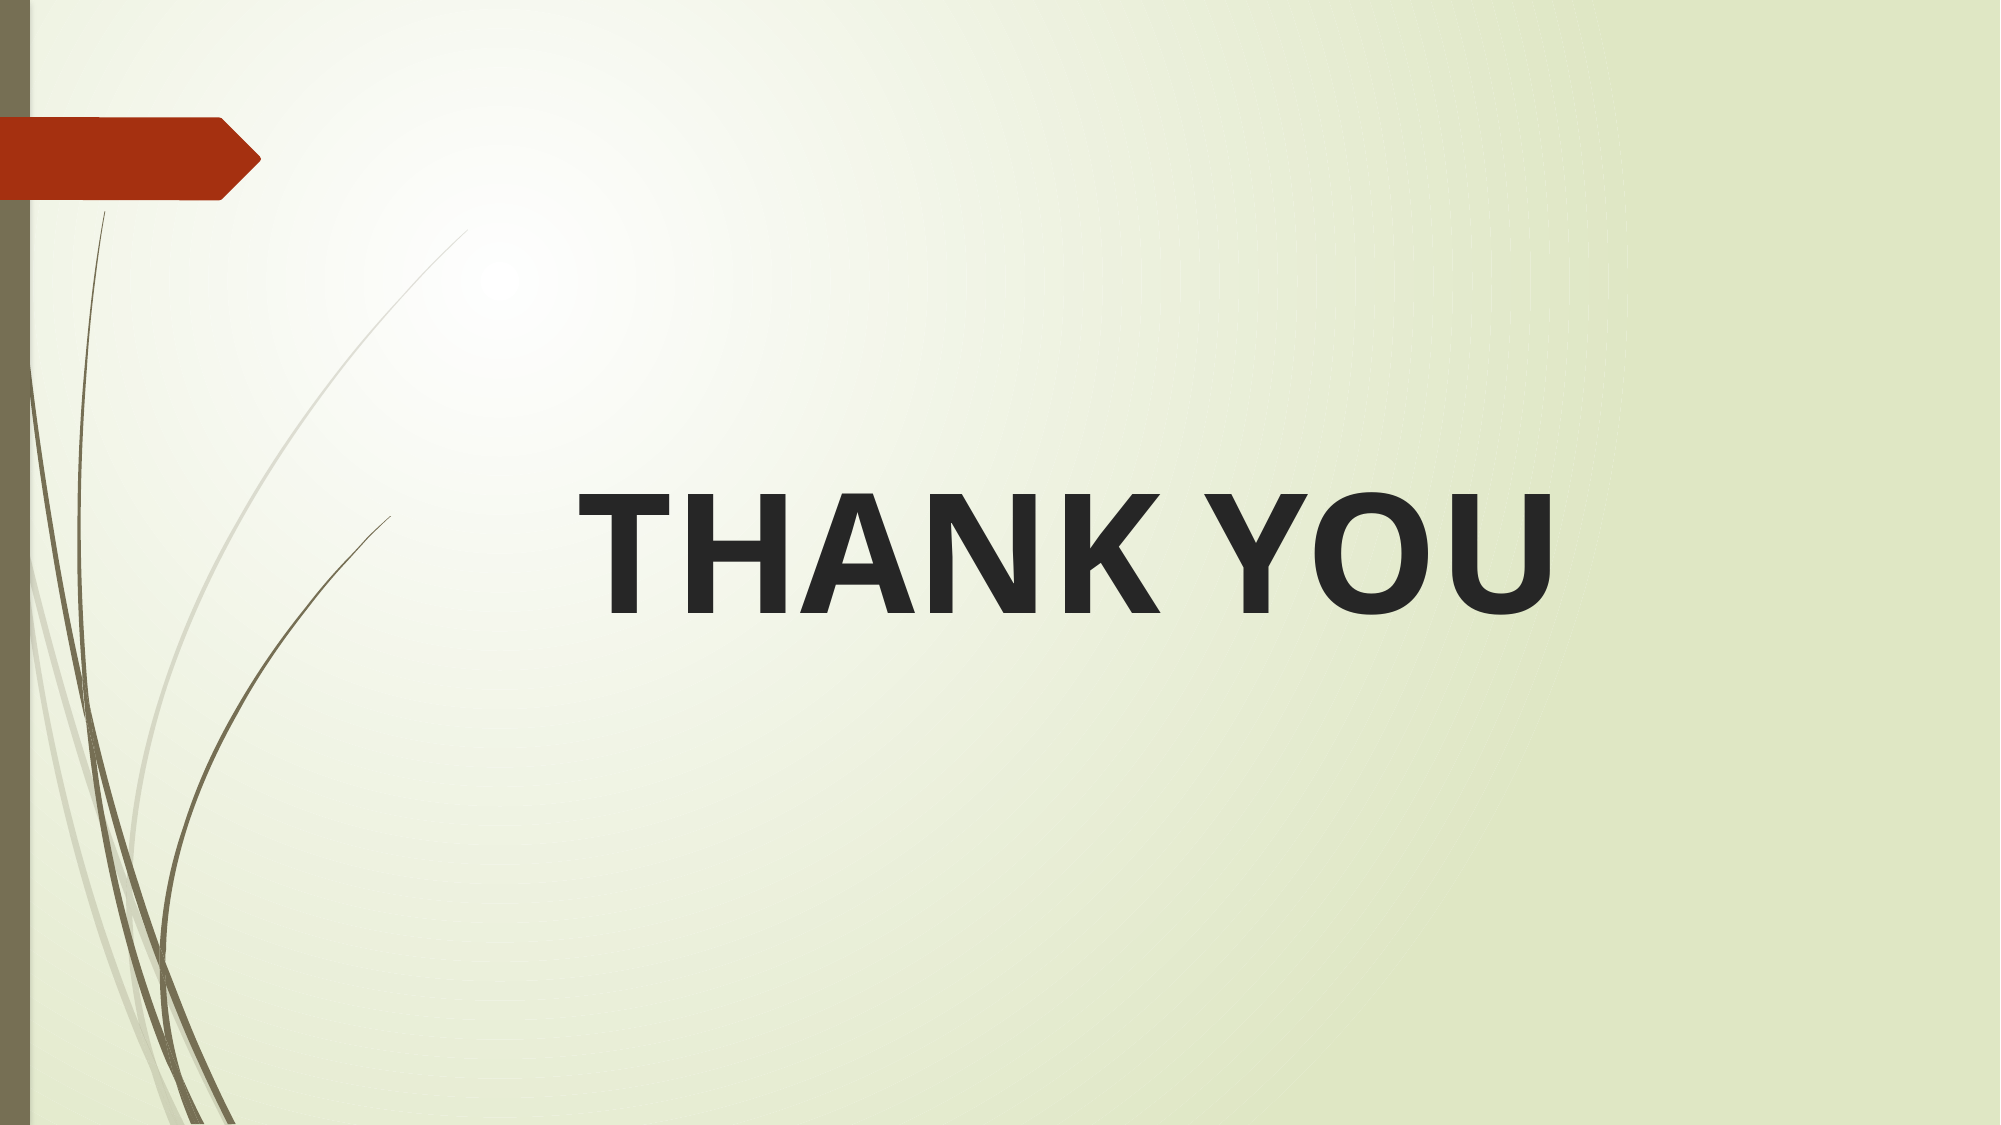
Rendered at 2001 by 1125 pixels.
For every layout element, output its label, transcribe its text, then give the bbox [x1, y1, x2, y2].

title THANK YOU [366, 438, 1776, 687]
text_box [408, 310, 1871, 496]
